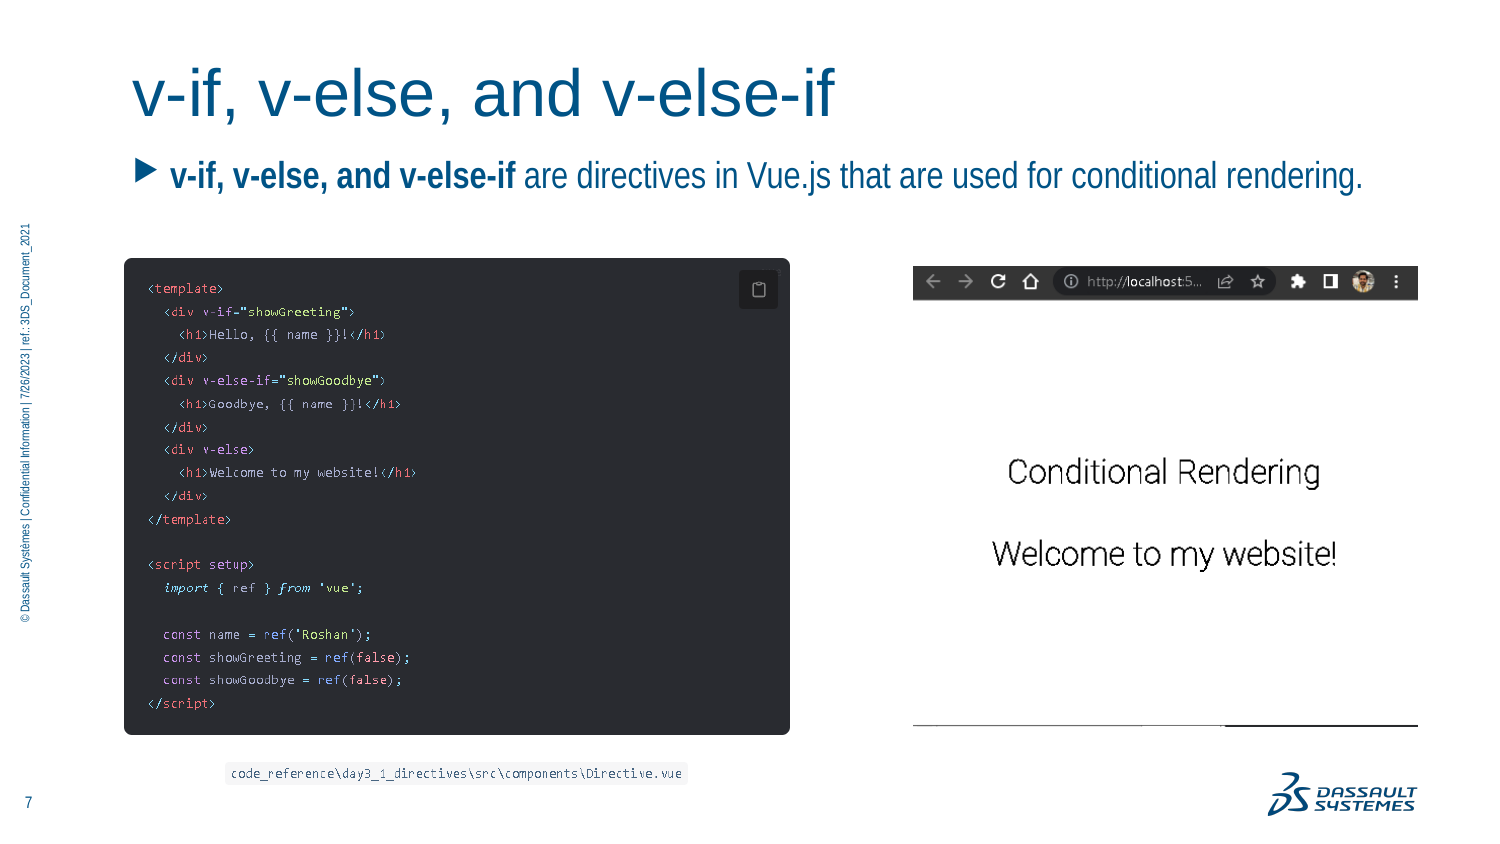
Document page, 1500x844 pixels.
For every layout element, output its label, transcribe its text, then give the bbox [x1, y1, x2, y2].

picture [118, 252, 797, 740]
picture [913, 266, 1418, 727]
picture [222, 756, 693, 788]
title v-if, v-else, and v-else-if [118, 59, 1418, 121]
list v-if, v-else, and v-else-if are directives in Vue.js that are used for conditional rendering. [117, 144, 1418, 749]
